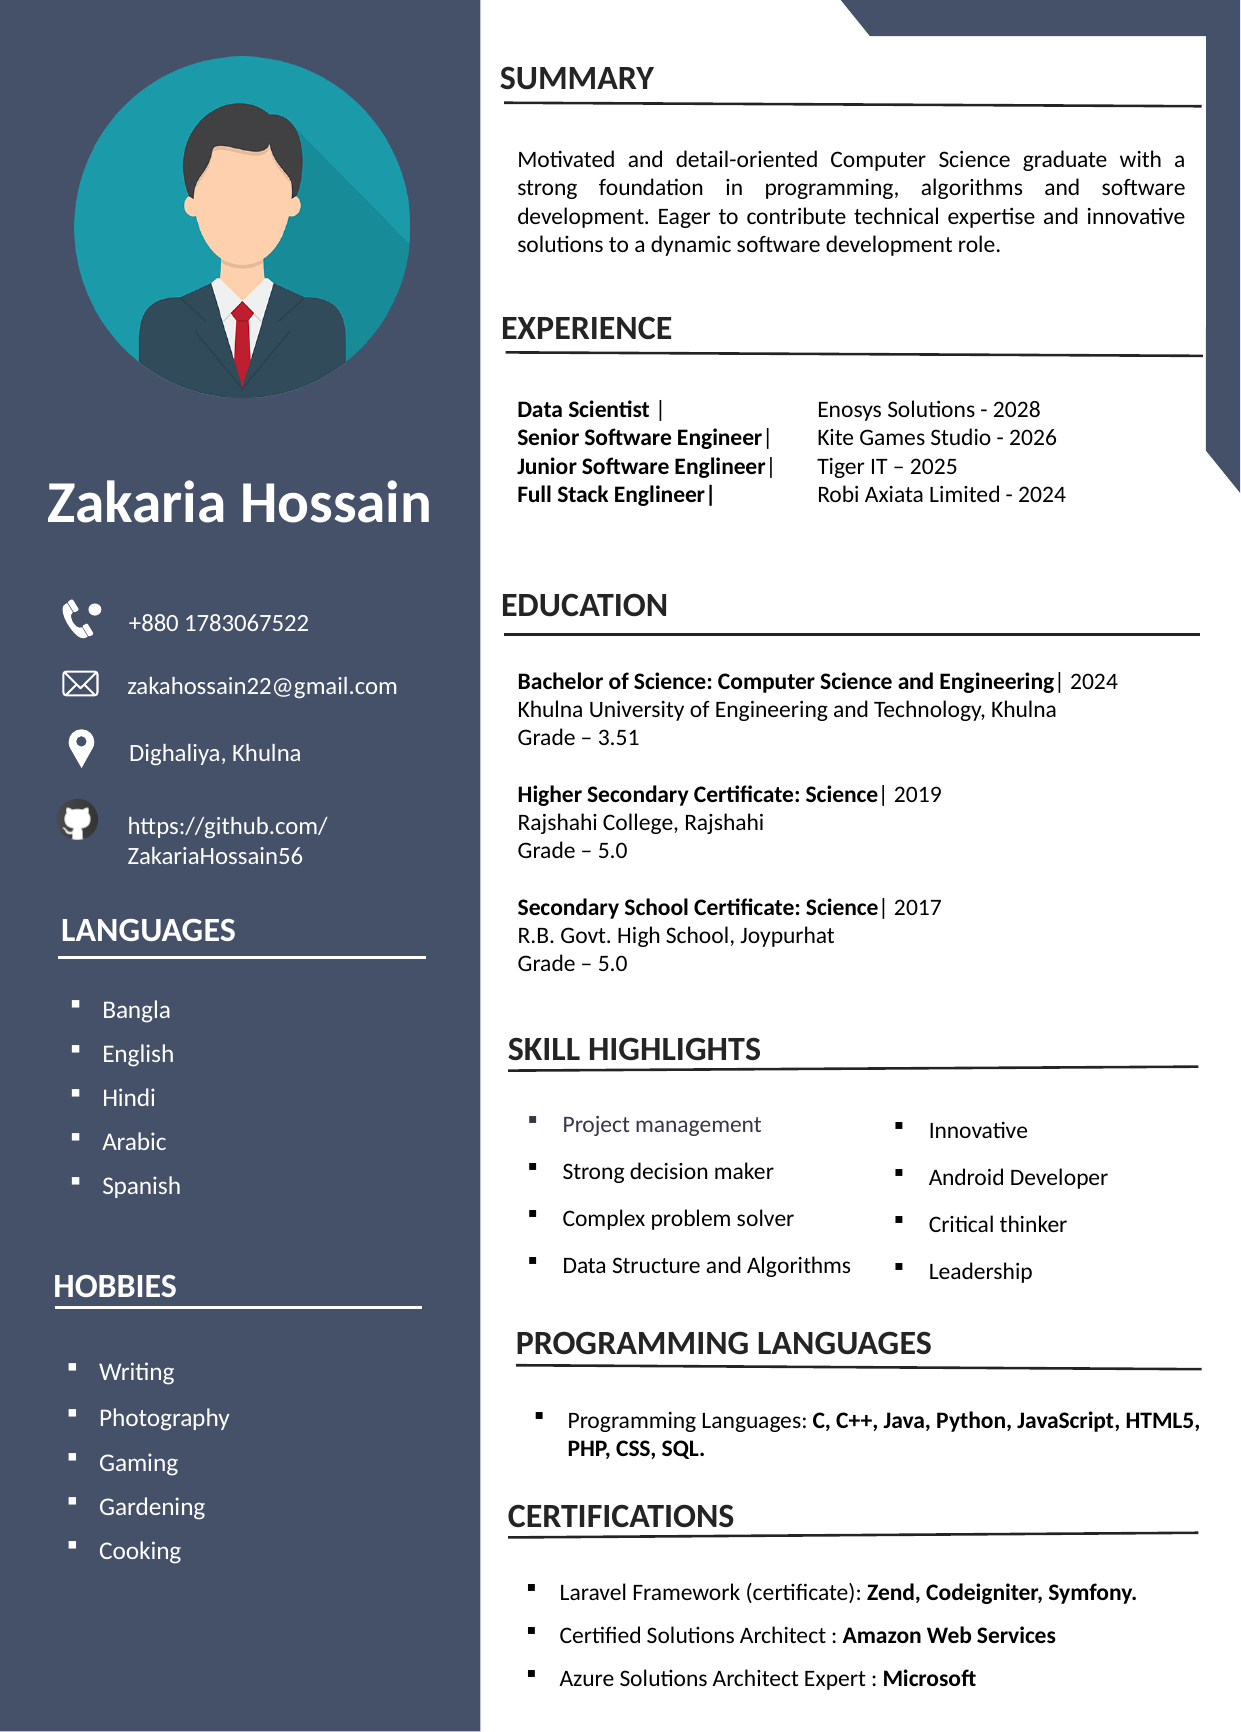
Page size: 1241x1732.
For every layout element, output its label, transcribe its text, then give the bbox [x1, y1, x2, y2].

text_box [508, 1066, 1199, 1071]
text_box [504, 102, 1202, 107]
picture [74, 56, 410, 398]
text_box SUMMARY [484, 42, 1055, 107]
text_box Motivated and detail-oriented Computer Science graduate with a strong foundation in programming, algorithms and software development. Eager to contribute technical expertise and innovative solutions to a dynamic software development role. [501, 136, 1202, 266]
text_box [62, 599, 401, 769]
text_box SKILL HIGHLIGHTS [492, 1014, 909, 1079]
text_box Data Scientist | Enosys Solutions - 2028 Senior Software Engineer| Kite Games Studio - 2026 Junior Software Englineer| Tiger IT – 2025 Full Stack Englineer| Robi Axiata Limited - 2024 [501, 385, 1241, 603]
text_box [512, 1097, 1218, 1349]
text_box https://github.com/ZakariaHossain56 [127, 810, 401, 870]
text_box PROGRAMMING LANGUAGES [500, 1309, 973, 1374]
text_box CERTIFICATIONS [492, 1481, 909, 1546]
text_box Zakaria Hossain [6, 453, 474, 559]
text_box Writing Photography Gaming Gardening Cooking [51, 1345, 468, 1572]
picture [53, 795, 102, 844]
text_box EXPERIENCE [485, 292, 1056, 357]
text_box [516, 1365, 1202, 1370]
text_box HOBBIES [31, 1250, 422, 1315]
text_box LANGUAGES [45, 895, 436, 961]
text_box EDUCATION [485, 570, 1056, 636]
text_box Bangla English Hindi Arabic Spanish [55, 985, 471, 1208]
text_box Programming Languages: C, C++, Java, Python, JavaScript, HTML5, PHP, CSS, SQL. [519, 1397, 1239, 1469]
text_box Bachelor of Science: Computer Science and Engineering| 2024 Khulna University of Engineering and Technology, Khulna Grade – 3.51 Higher Secondary Certificate: Science| 2019 Rajshahi College, Rajshahi Grade – 5.0 Secondary School Certificate: Science| 2017 R.B. Govt. High School, Joypurhat Grade – 5.0 [501, 657, 1239, 1013]
text_box [0, 0, 481, 1732]
text_box Laravel Framework (certificate): Zend, Codeigniter, Symfony. Certified Solutions Architect : Amazon Web Services Azure Solutions Architect Expert : Microsoft [511, 1569, 1241, 1699]
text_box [508, 1532, 1199, 1538]
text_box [505, 352, 1203, 356]
text_box [840, 0, 1241, 385]
